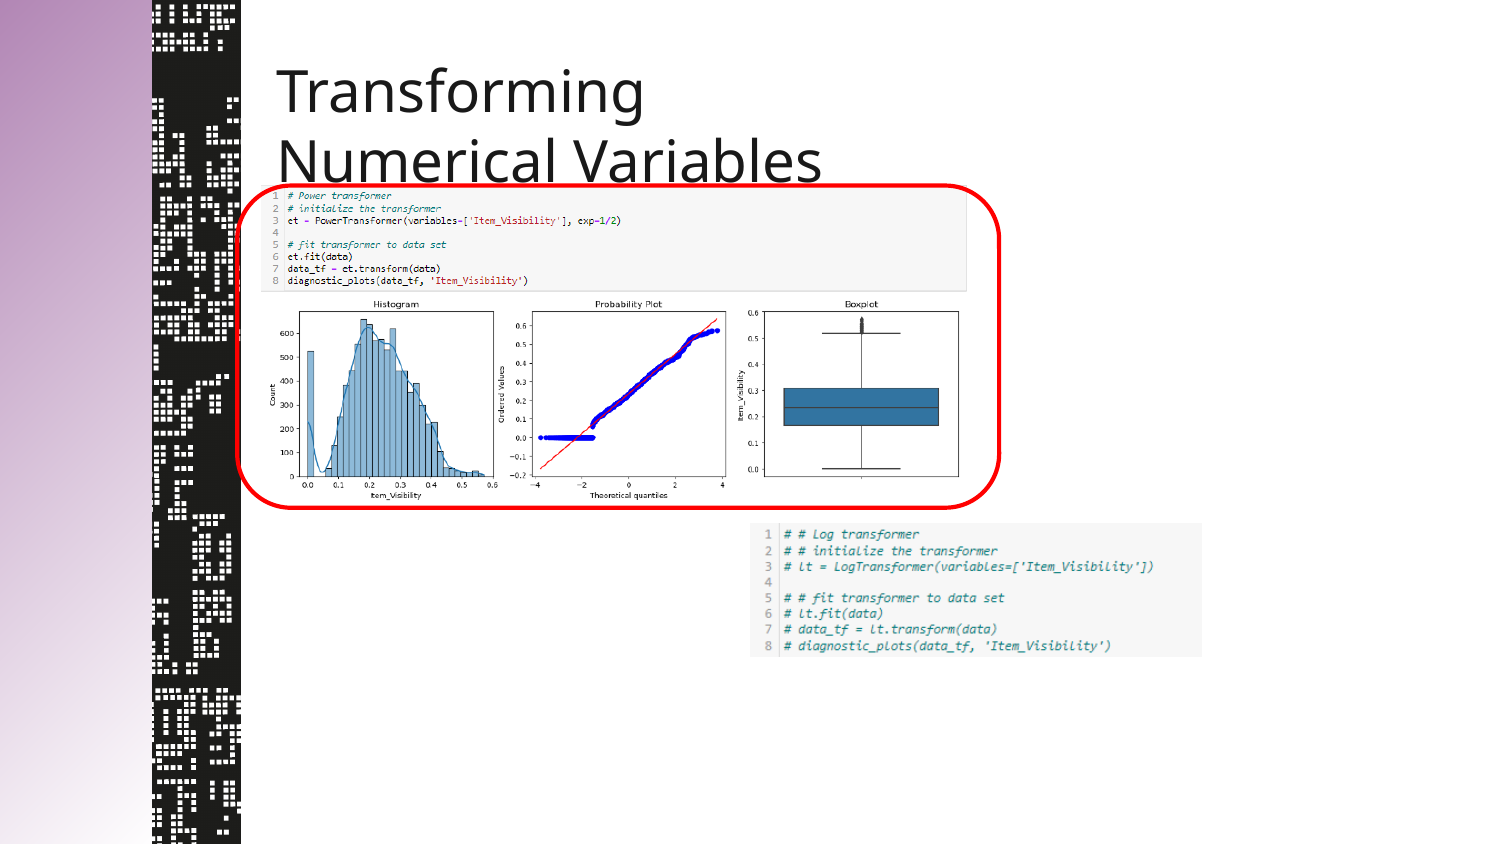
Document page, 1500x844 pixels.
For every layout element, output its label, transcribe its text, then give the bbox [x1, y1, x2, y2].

text_box [969, 188, 1002, 504]
text_box [235, 196, 255, 497]
title Transforming Numerical Variables [261, 35, 909, 184]
picture [260, 185, 967, 508]
picture [152, 0, 241, 844]
picture [749, 523, 1202, 658]
